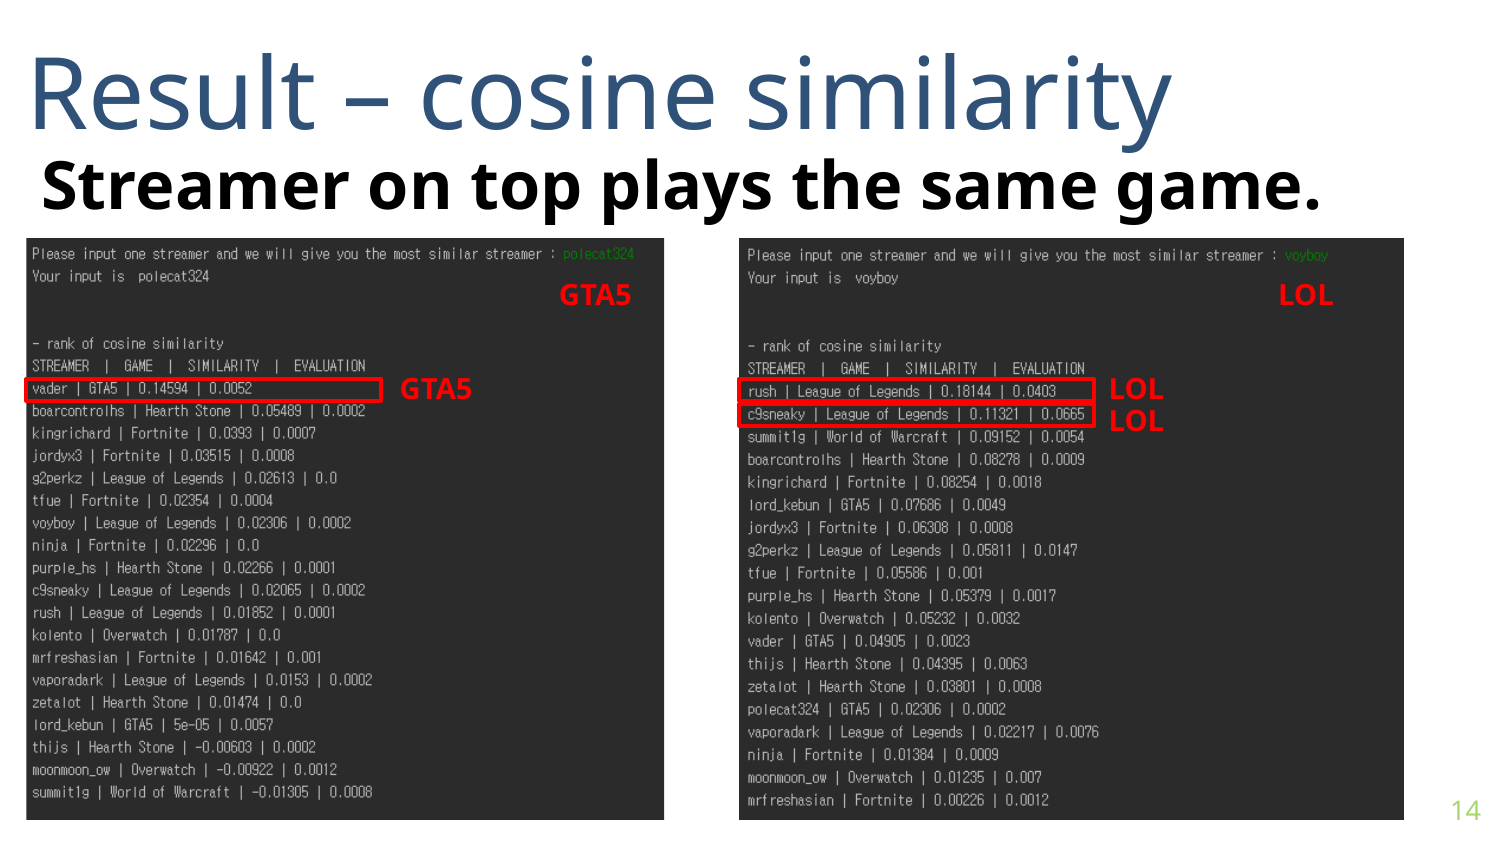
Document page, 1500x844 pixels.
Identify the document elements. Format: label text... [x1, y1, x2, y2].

picture [739, 238, 1405, 820]
text_box Streamer on top plays the same game. [26, 150, 1479, 253]
text_box Result – cosine similarity [26, 8, 1489, 150]
slide_number 14 [1391, 779, 1482, 844]
picture [26, 238, 665, 820]
